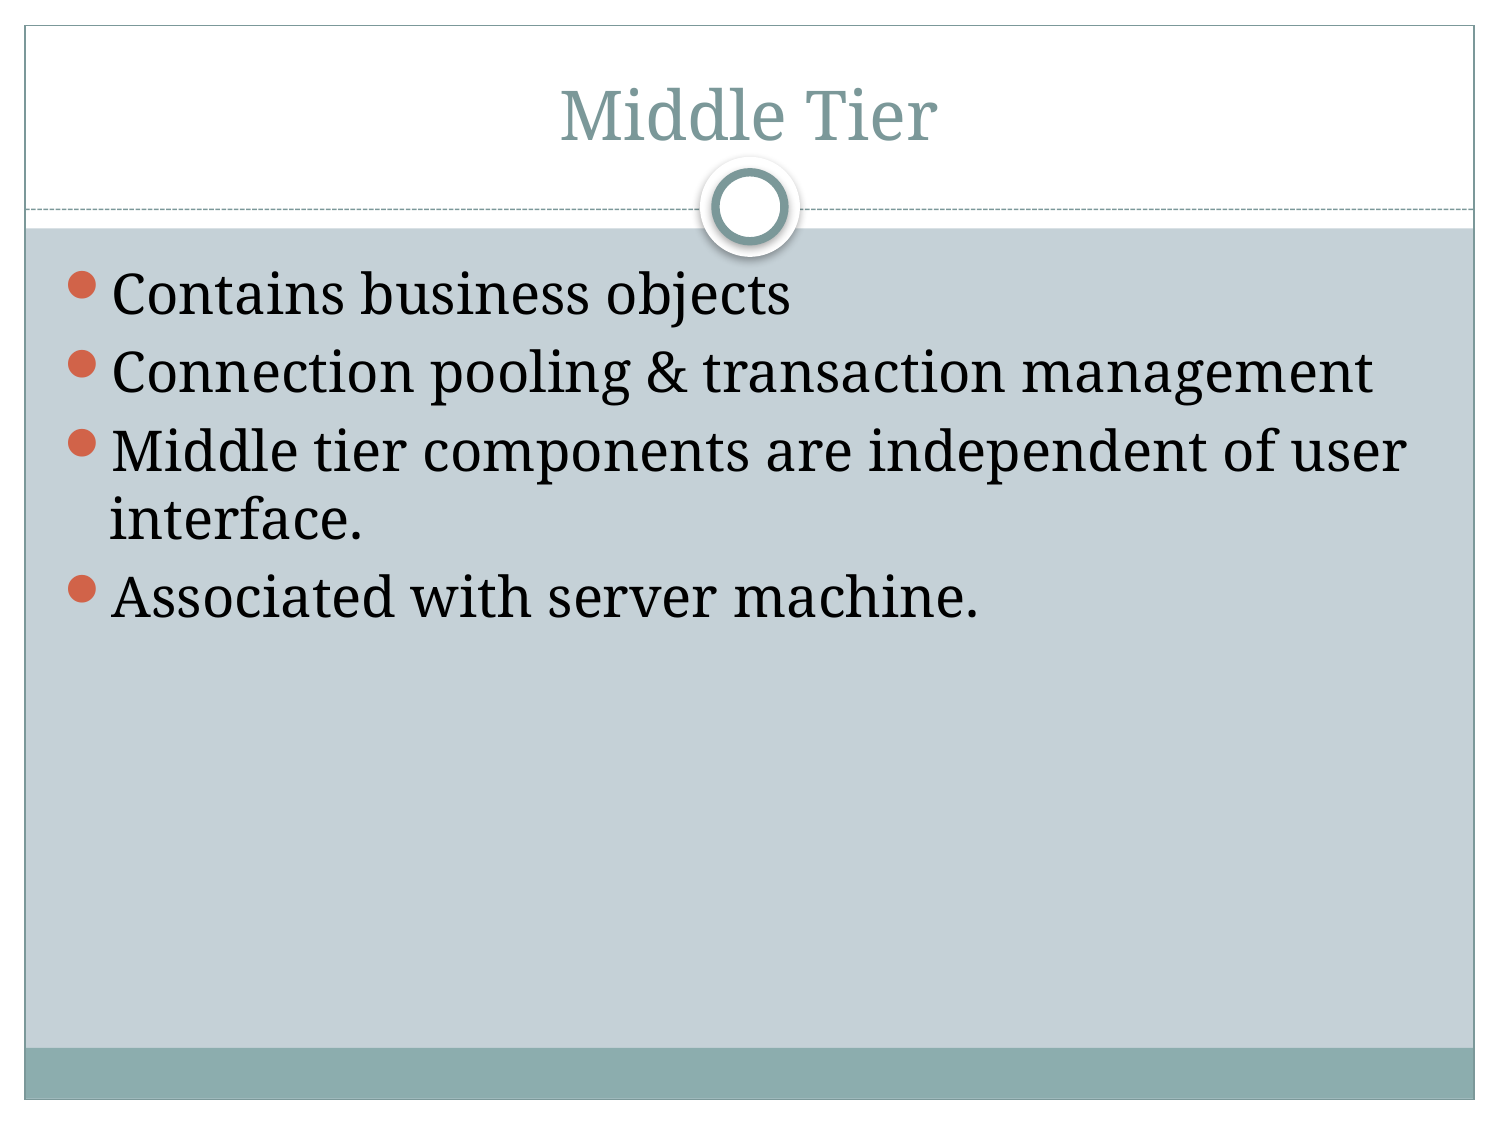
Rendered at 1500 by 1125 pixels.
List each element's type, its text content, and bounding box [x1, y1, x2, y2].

list Contains business objects Connection pooling & transaction management Middle tier components are independent of user interface. Associated with server machine. [49, 250, 1445, 1001]
title Middle Tier [49, 37, 1450, 162]
